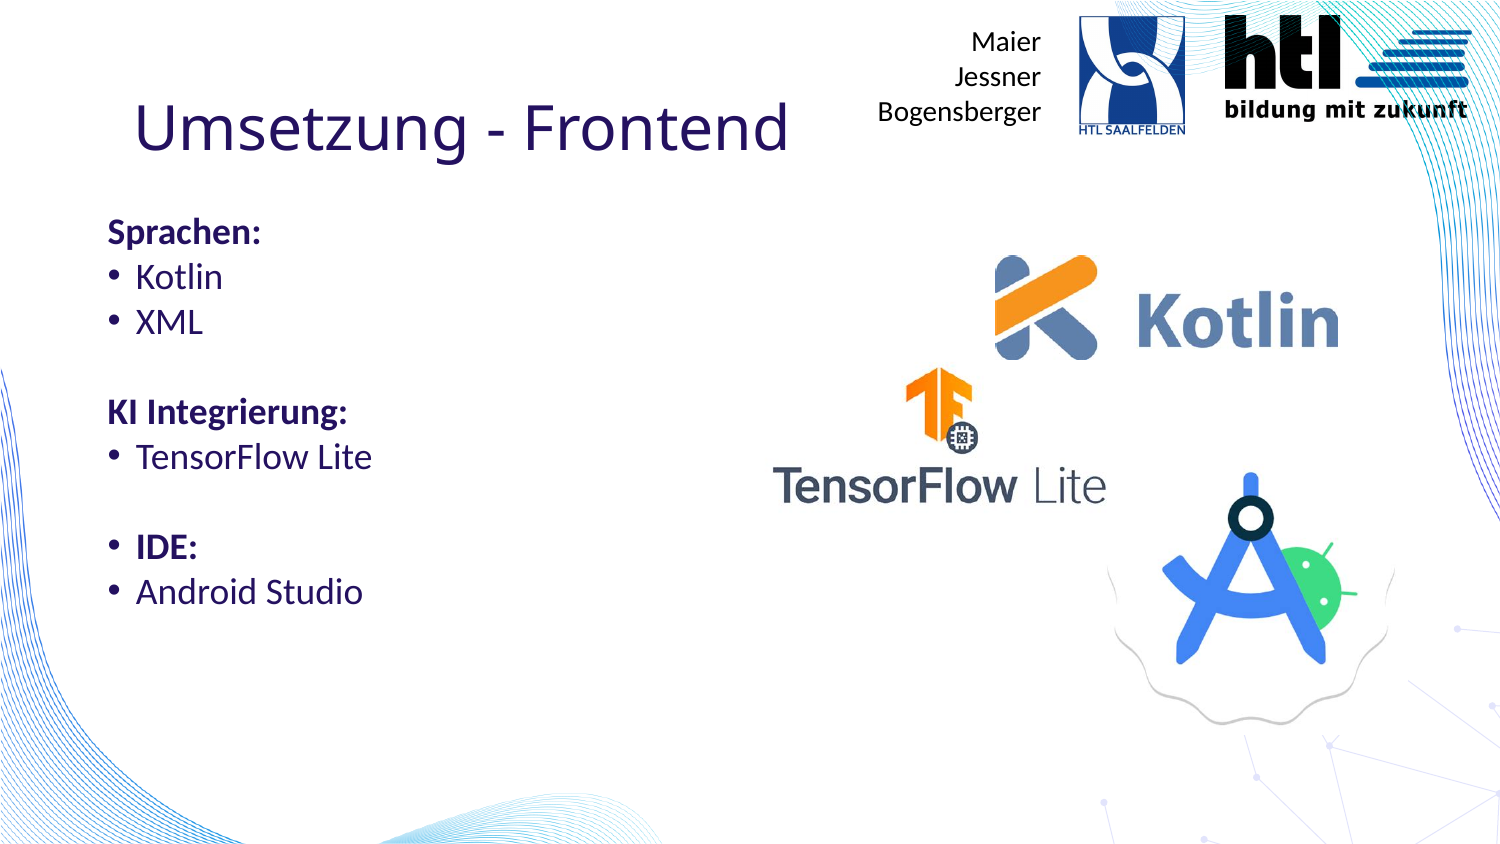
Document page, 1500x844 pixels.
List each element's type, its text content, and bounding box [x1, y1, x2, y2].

subtitle Sprachen: Kotlin XML KI Integrierung: TensorFlow Lite IDE: Android Studio [92, 191, 856, 713]
title Umsetzung - Frontend [118, 72, 1382, 167]
picture [0, 336, 693, 844]
picture [737, 0, 1500, 735]
